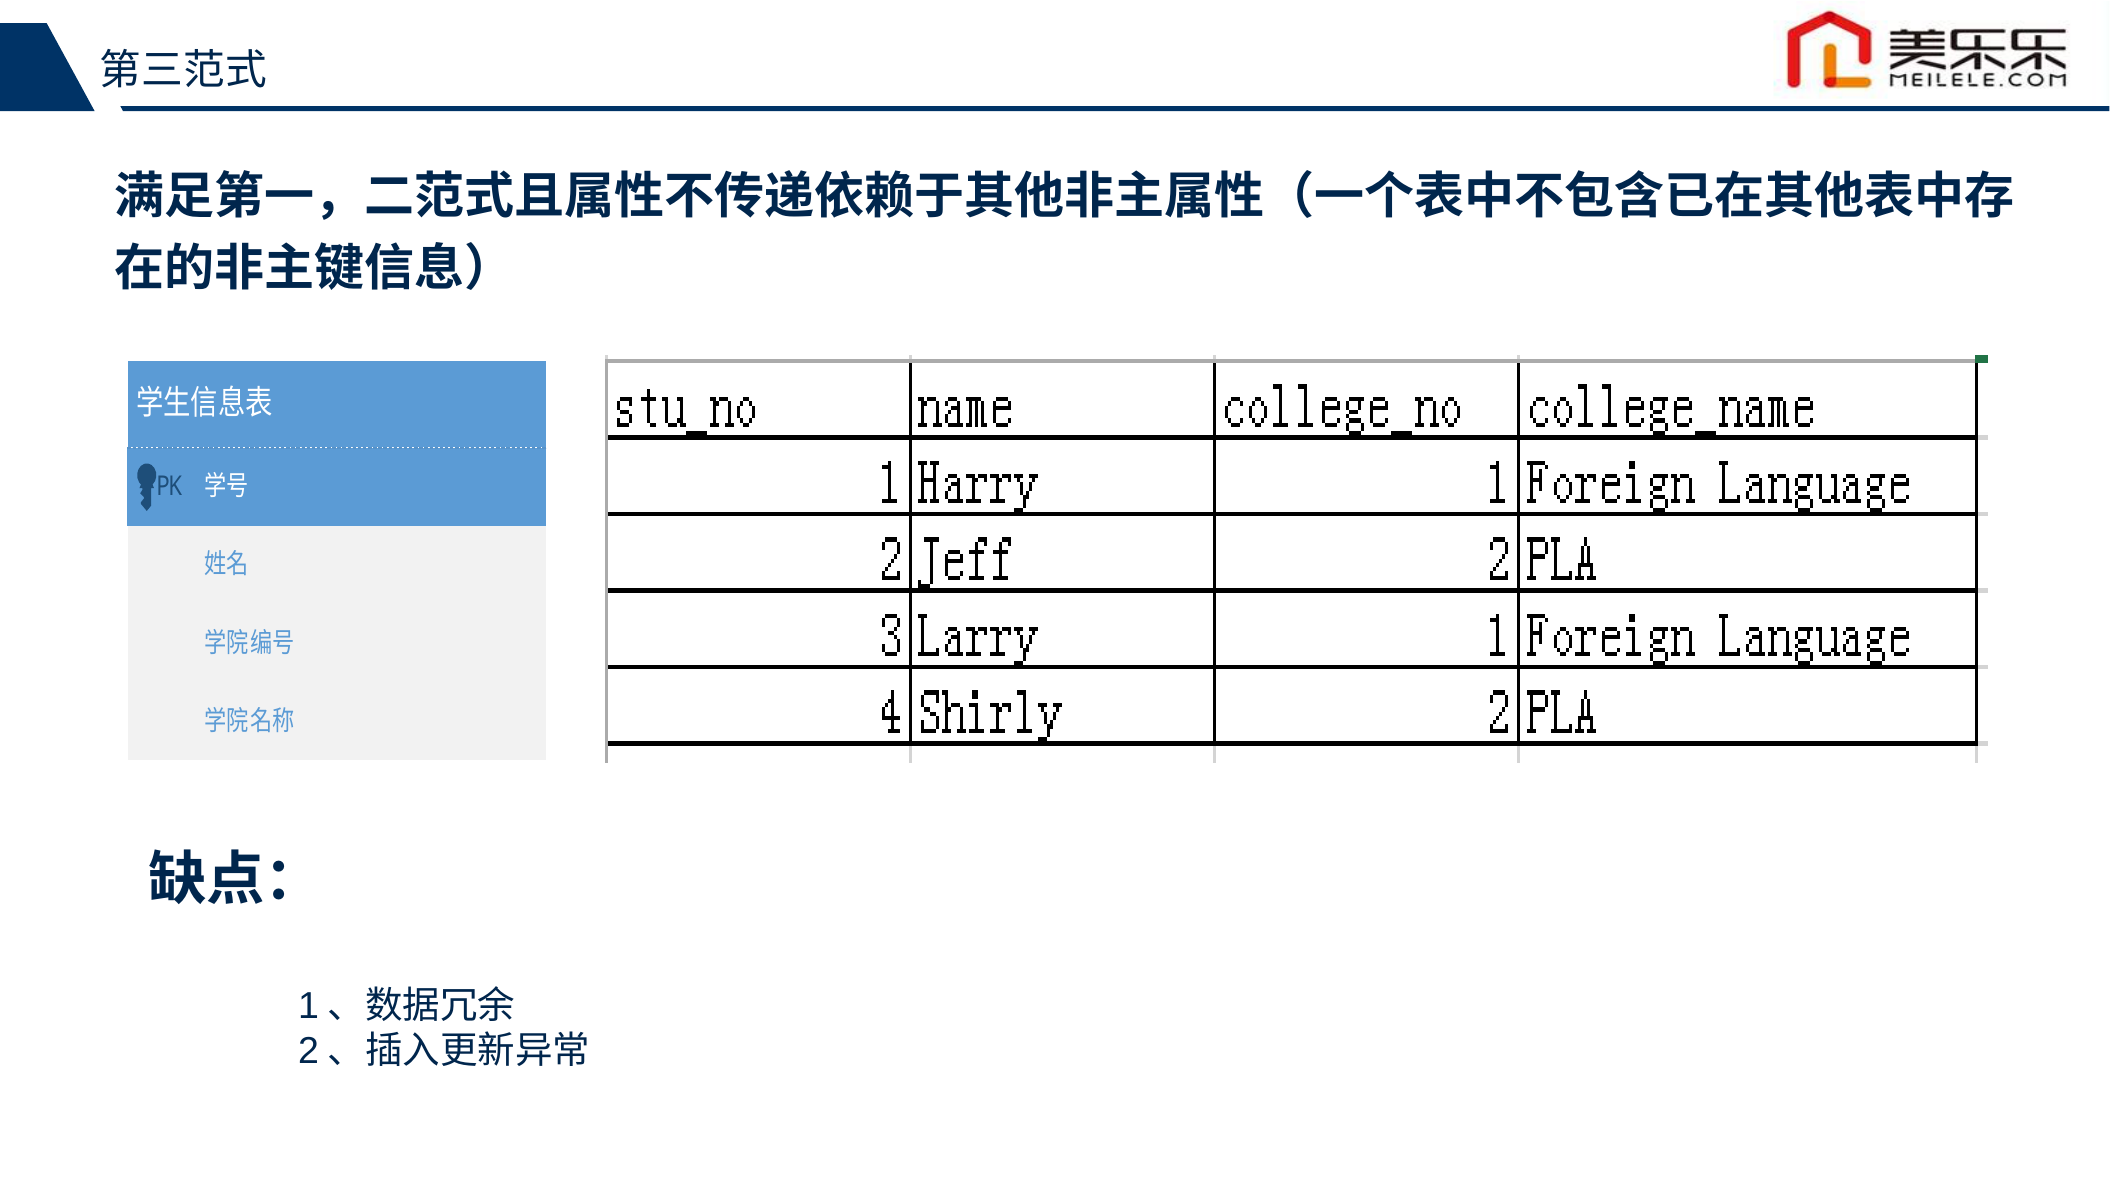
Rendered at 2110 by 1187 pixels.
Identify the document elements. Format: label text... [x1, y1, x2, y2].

text_box 缺点： 1、数据冗余 2、插入更新异常 [133, 833, 1976, 1079]
text_box 第三范式 [99, 42, 603, 93]
text_box [0, 22, 97, 113]
picture [120, 355, 547, 763]
text_box [118, 104, 2110, 113]
text_box 满足第一，二范式且属性不传递依赖于其他非主属性（一个表中不包含已在其他表中存 在的非主键信息） [99, 144, 2030, 304]
picture [605, 355, 1988, 763]
picture [1751, 1, 2110, 107]
